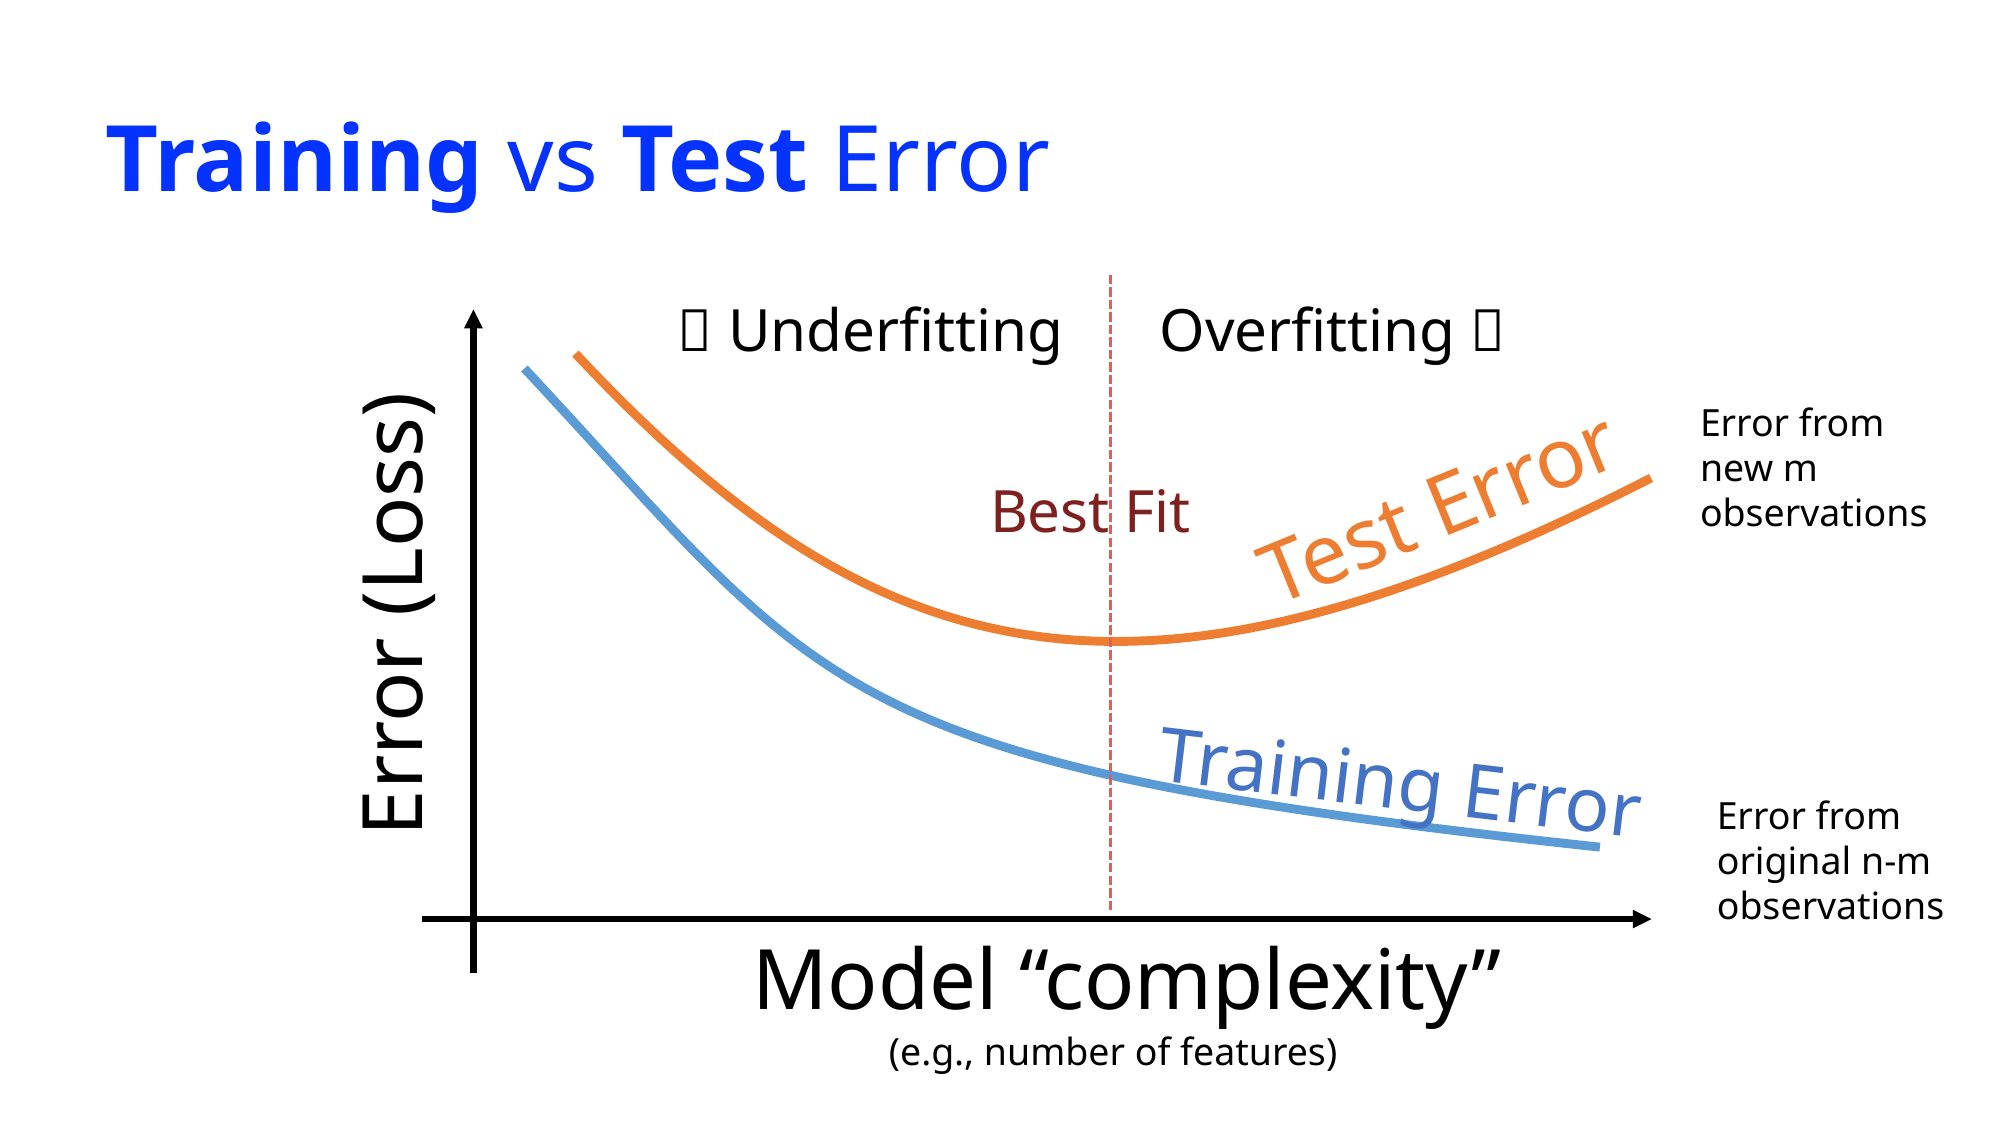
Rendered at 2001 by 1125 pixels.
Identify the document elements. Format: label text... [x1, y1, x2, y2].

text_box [1202, 353, 1651, 642]
text_box Overfitting  [1202, 285, 1521, 353]
text_box (e.g., number of features) [873, 1020, 1353, 1081]
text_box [1202, 642, 1647, 848]
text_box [575, 353, 979, 642]
text_box  Underfitting [663, 285, 979, 353]
text_box Error (Loss) [331, 377, 447, 851]
text_box Error from new m observations [1685, 391, 1964, 542]
text_box Error from original n-m observations [1702, 784, 1981, 935]
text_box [979, 274, 1202, 910]
text_box Model “complexity” [737, 920, 1517, 1034]
title Training vs Test Error [90, 52, 1863, 271]
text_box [524, 368, 979, 848]
